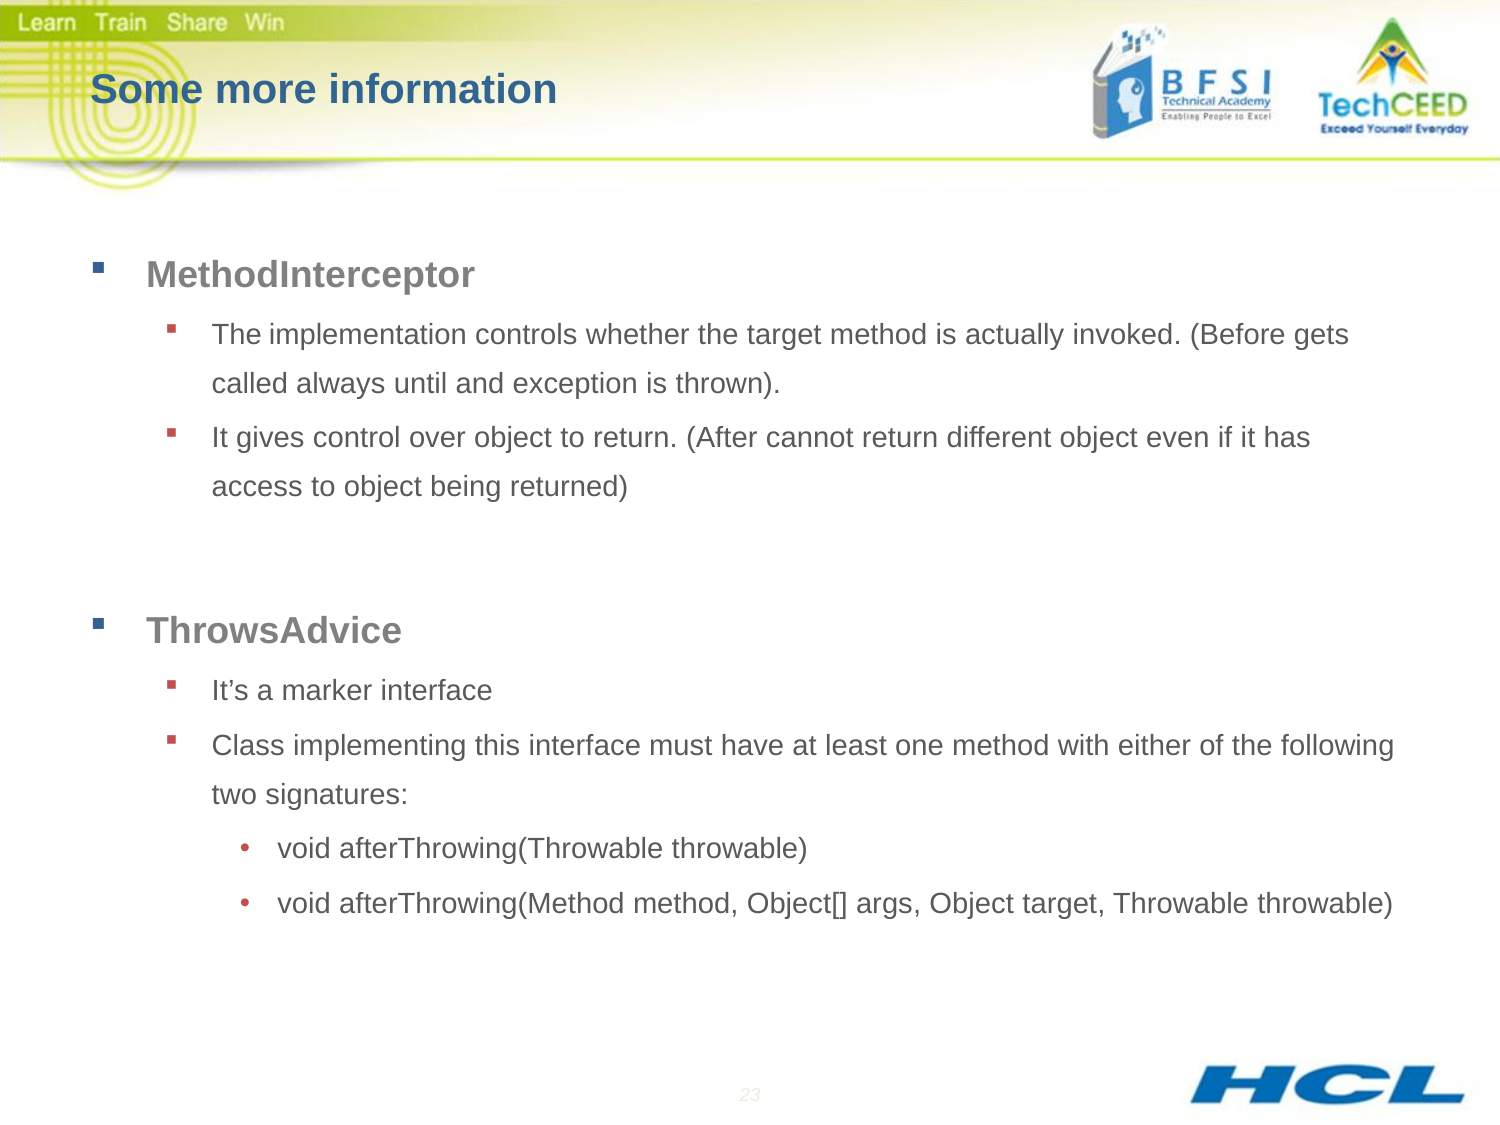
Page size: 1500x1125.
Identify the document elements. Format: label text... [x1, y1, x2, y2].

title Some more information [74, 24, 1151, 150]
list MethodInterceptor The implementation controls whether the target method is actually invoked. (Before gets called always until and exception is thrown). It gives control over object to return. (After cannot return different object even if it has access to object being returned) ThrowsAdvice It’s a marker interface Class implementing this interface must have at least one method with either of the following two signatures: void afterThrowing(Throwable throwable) void afterThrowing(Method method, Object[] args, Object target, Throwable throwable) [75, 224, 1425, 968]
slide_number 23 [574, 1074, 926, 1115]
picture [0, 0, 1500, 1125]
